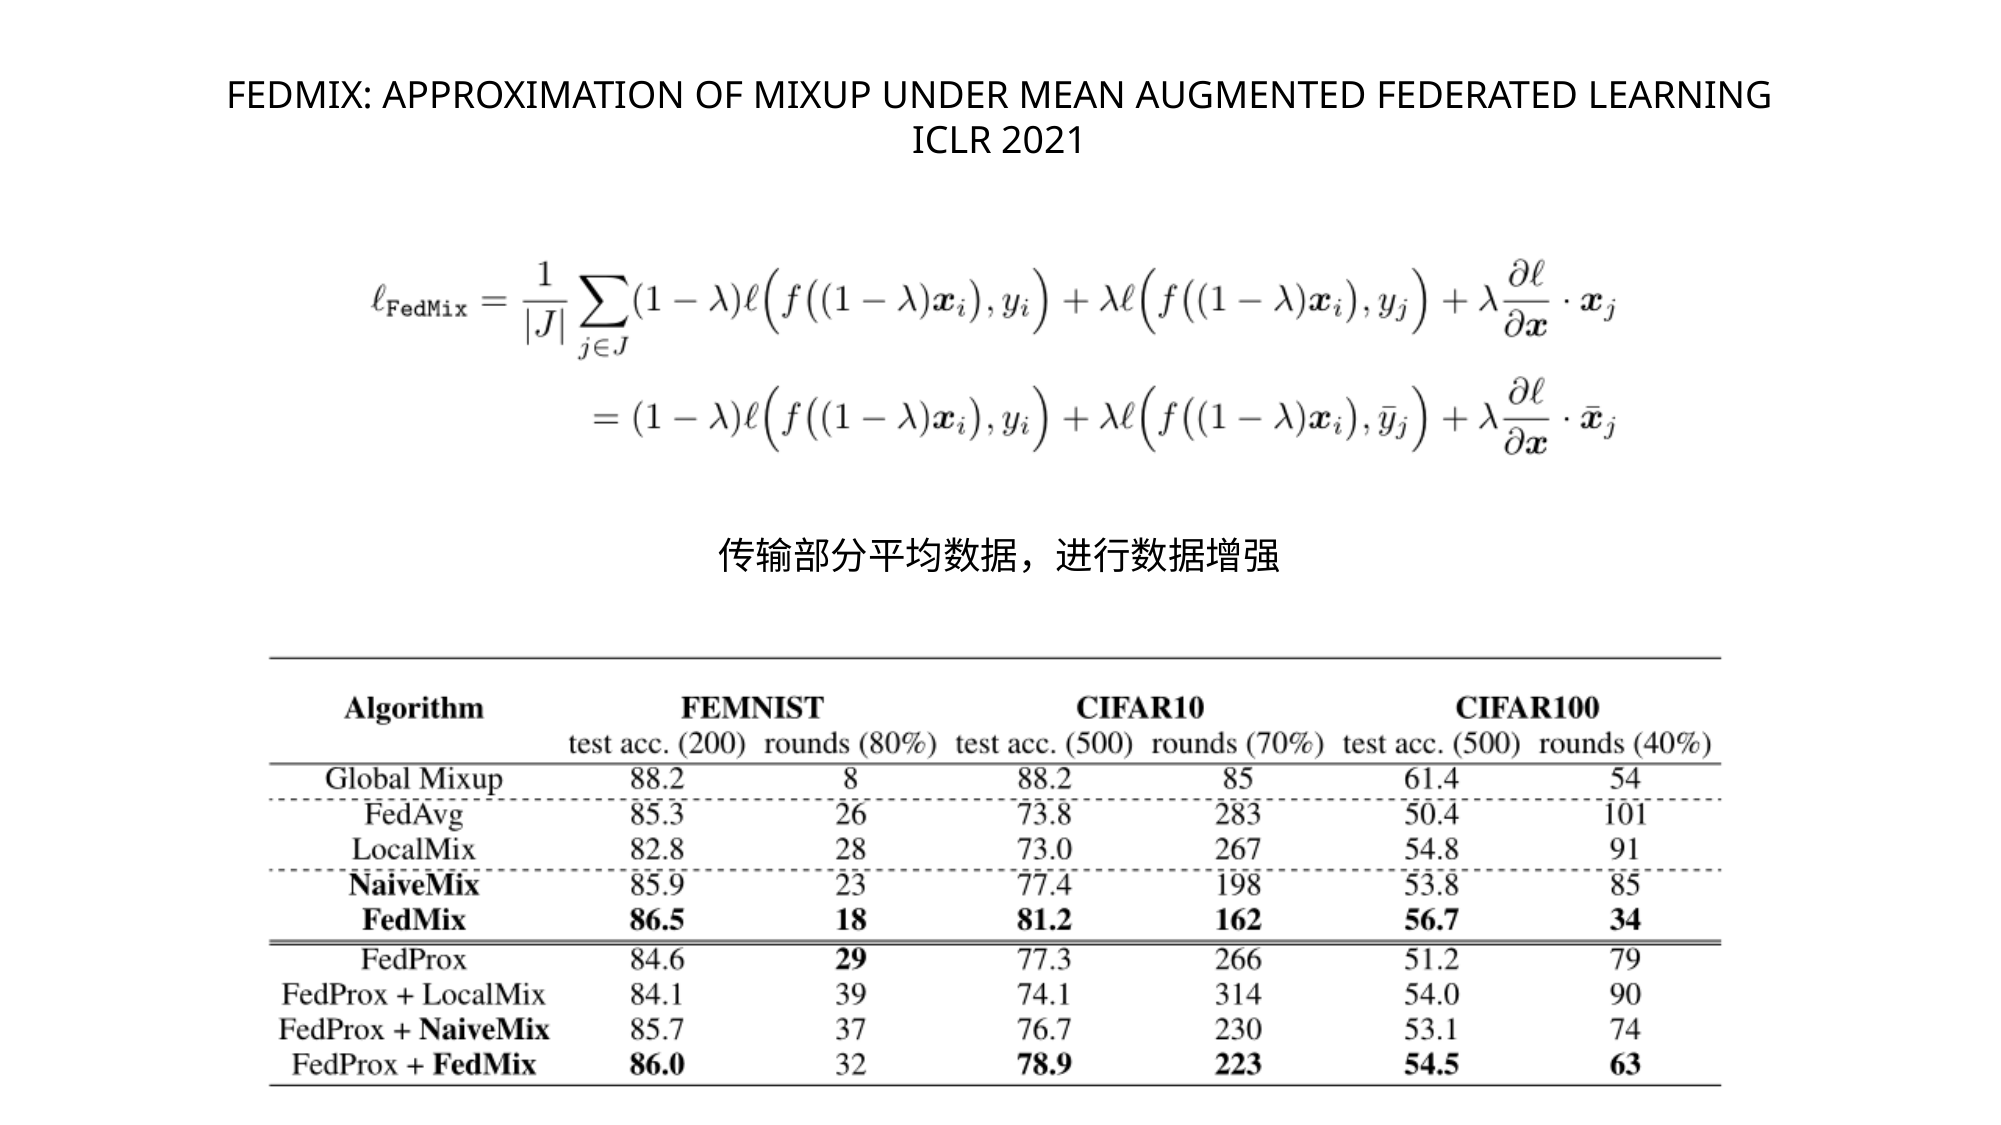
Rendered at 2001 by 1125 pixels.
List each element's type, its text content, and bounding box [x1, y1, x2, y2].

picture [343, 251, 1656, 474]
text_box FEDMIX: APPROXIMATION OF MIXUP UNDER MEAN AUGMENTED FEDERATED LEARNING ICLR 2021 [205, 64, 1795, 169]
text_box 传输部分平均数据，进行数据增强 [703, 524, 1296, 585]
picture [252, 636, 1748, 1110]
